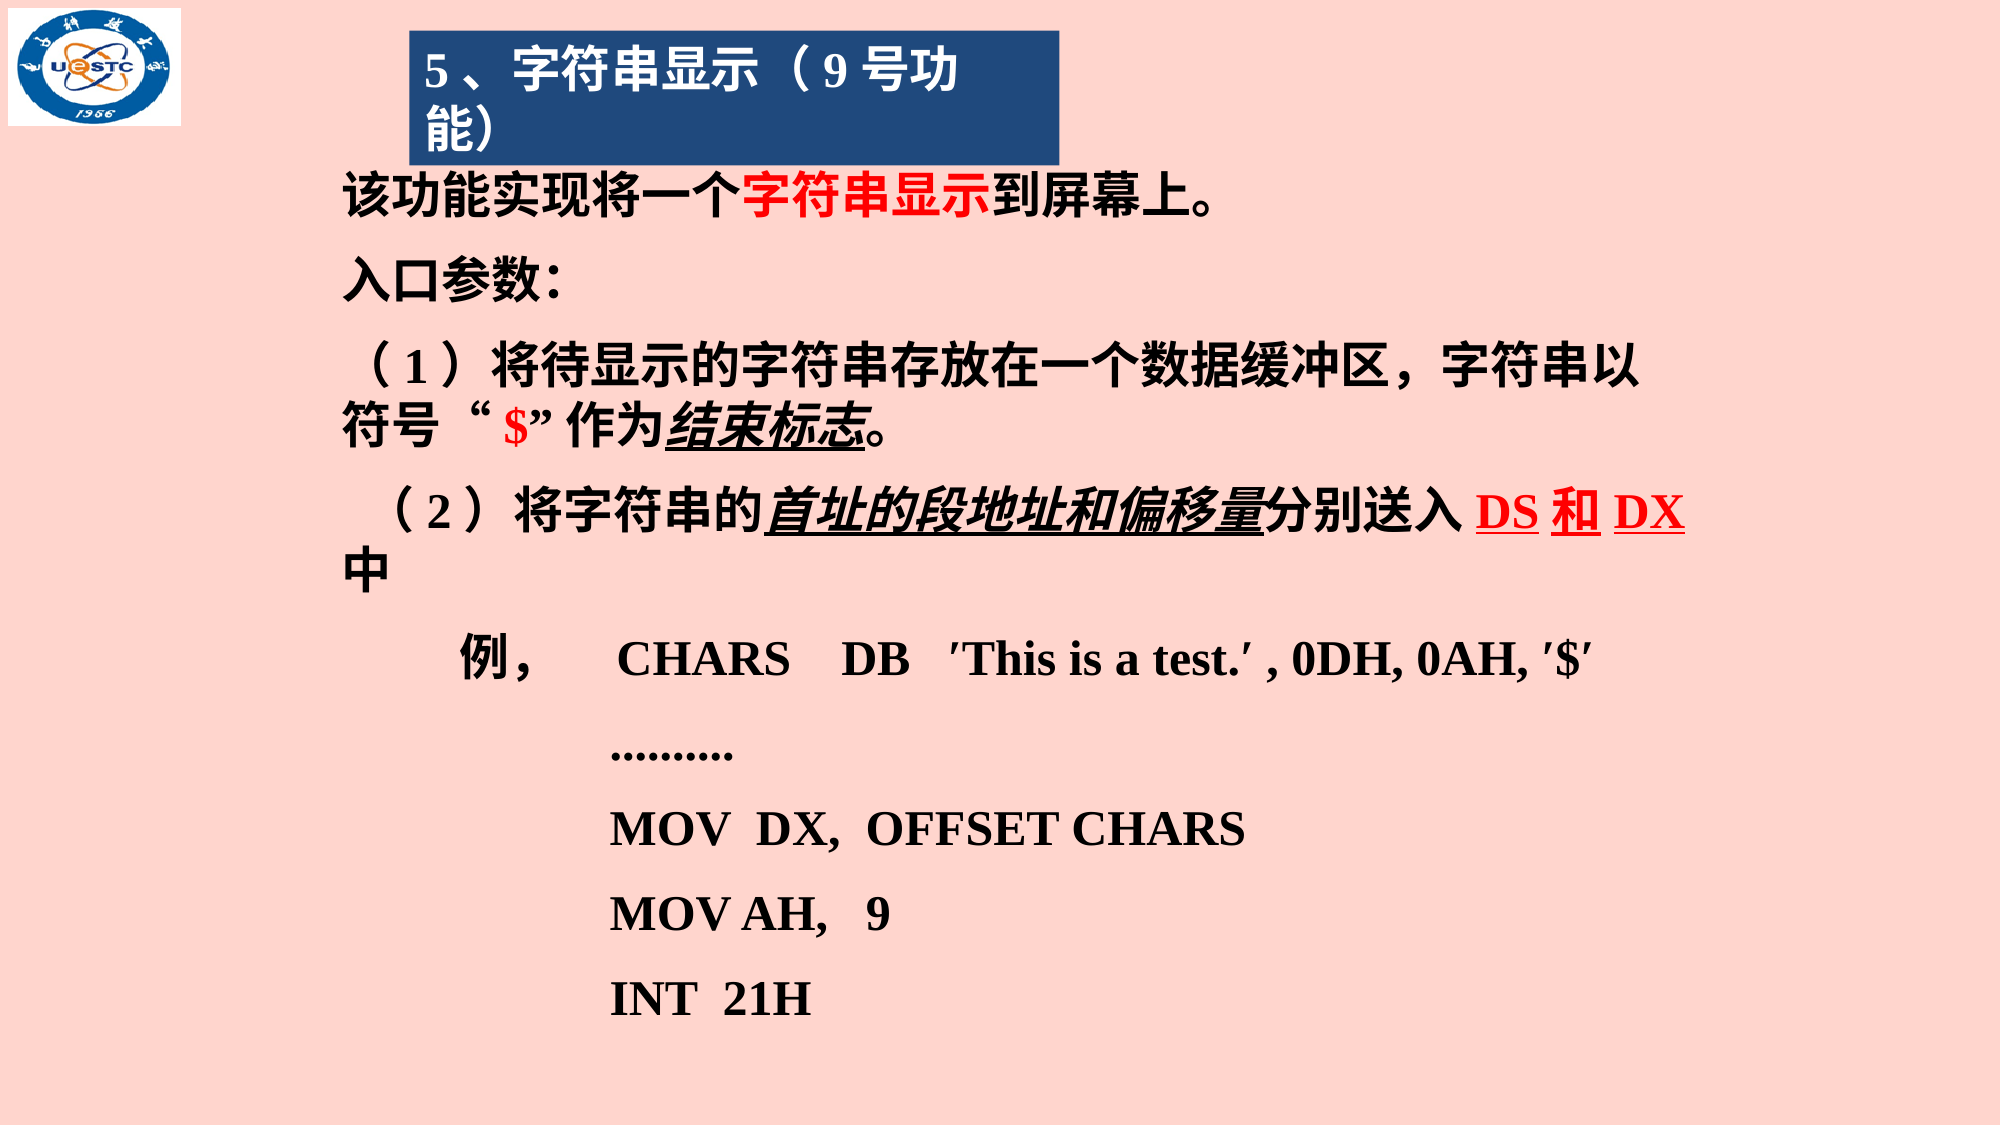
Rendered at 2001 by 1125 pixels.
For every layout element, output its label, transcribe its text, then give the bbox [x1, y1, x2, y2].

text_box 该功能实现将一个字符串显示到屏幕上。 入口参数： （1）将待显示的字符串存放在一个数据缓冲区，字符串以符号“$”作为结束标志。 （2）将字符串的首址的段地址和偏移量分别送入DS和DX中 [326, 156, 1702, 606]
text_box 例， CHARS DB ′This is a test.′ , 0DH, 0AH, ′$′ .......... MOV DX, OFFSET CHARS MOV AH, 9 INT 21H [444, 618, 1634, 1033]
picture [8, 8, 181, 126]
text_box 5、字符串显示（9号功能） [409, 30, 1060, 156]
